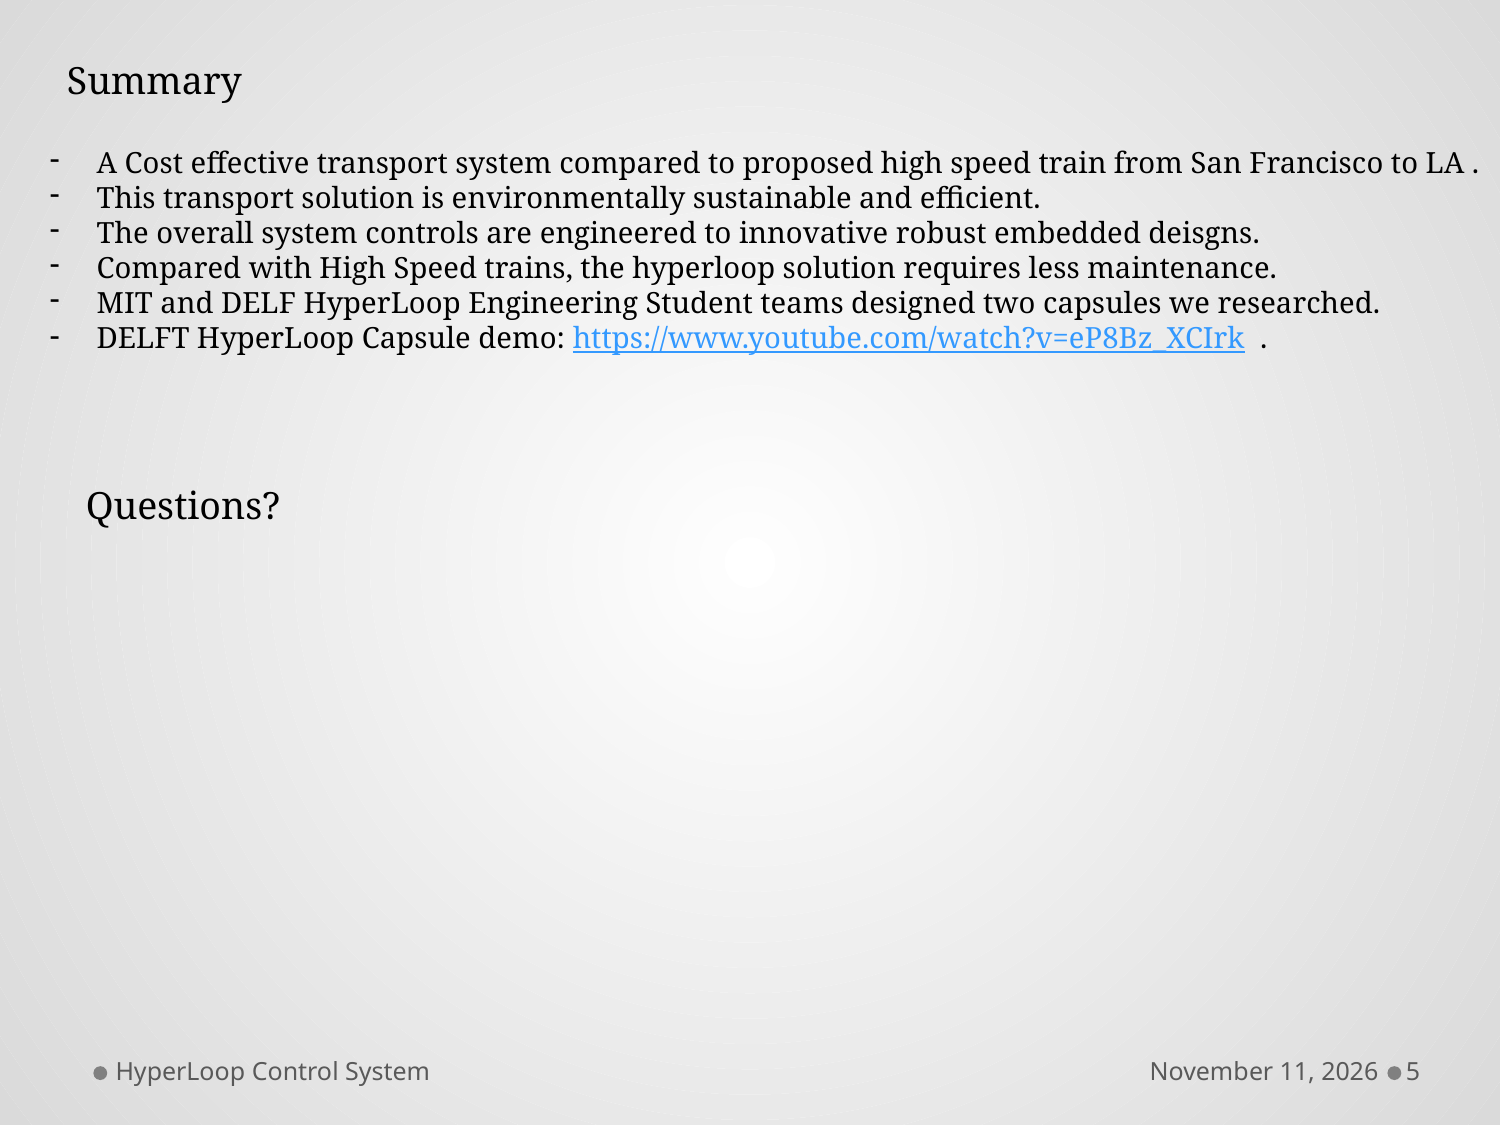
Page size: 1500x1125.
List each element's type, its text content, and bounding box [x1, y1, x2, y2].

text_box Questions? [71, 474, 296, 535]
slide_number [1043, 1042, 1386, 1103]
footer HyperLoop Control System [108, 1042, 576, 1103]
text_box A Cost effective transport system compared to proposed high speed train from San Francisco to LA . This transport solution is environmentally sustainable and efficient. The overall system controls are engineered to innovative robust embedded deisgns. Compared with High Speed trains, the hyperloop solution requires less maintenance. MIT and DELF HyperLoop Engineering Student teams designed two capsules we researched. DELFT HyperLoop Capsule demo: https://www.youtube.com/watch?v=eP8Bz_XCIrk . [34, 137, 1496, 367]
slide_number 5 [1401, 1042, 1494, 1103]
text_box Summary [52, 49, 257, 110]
